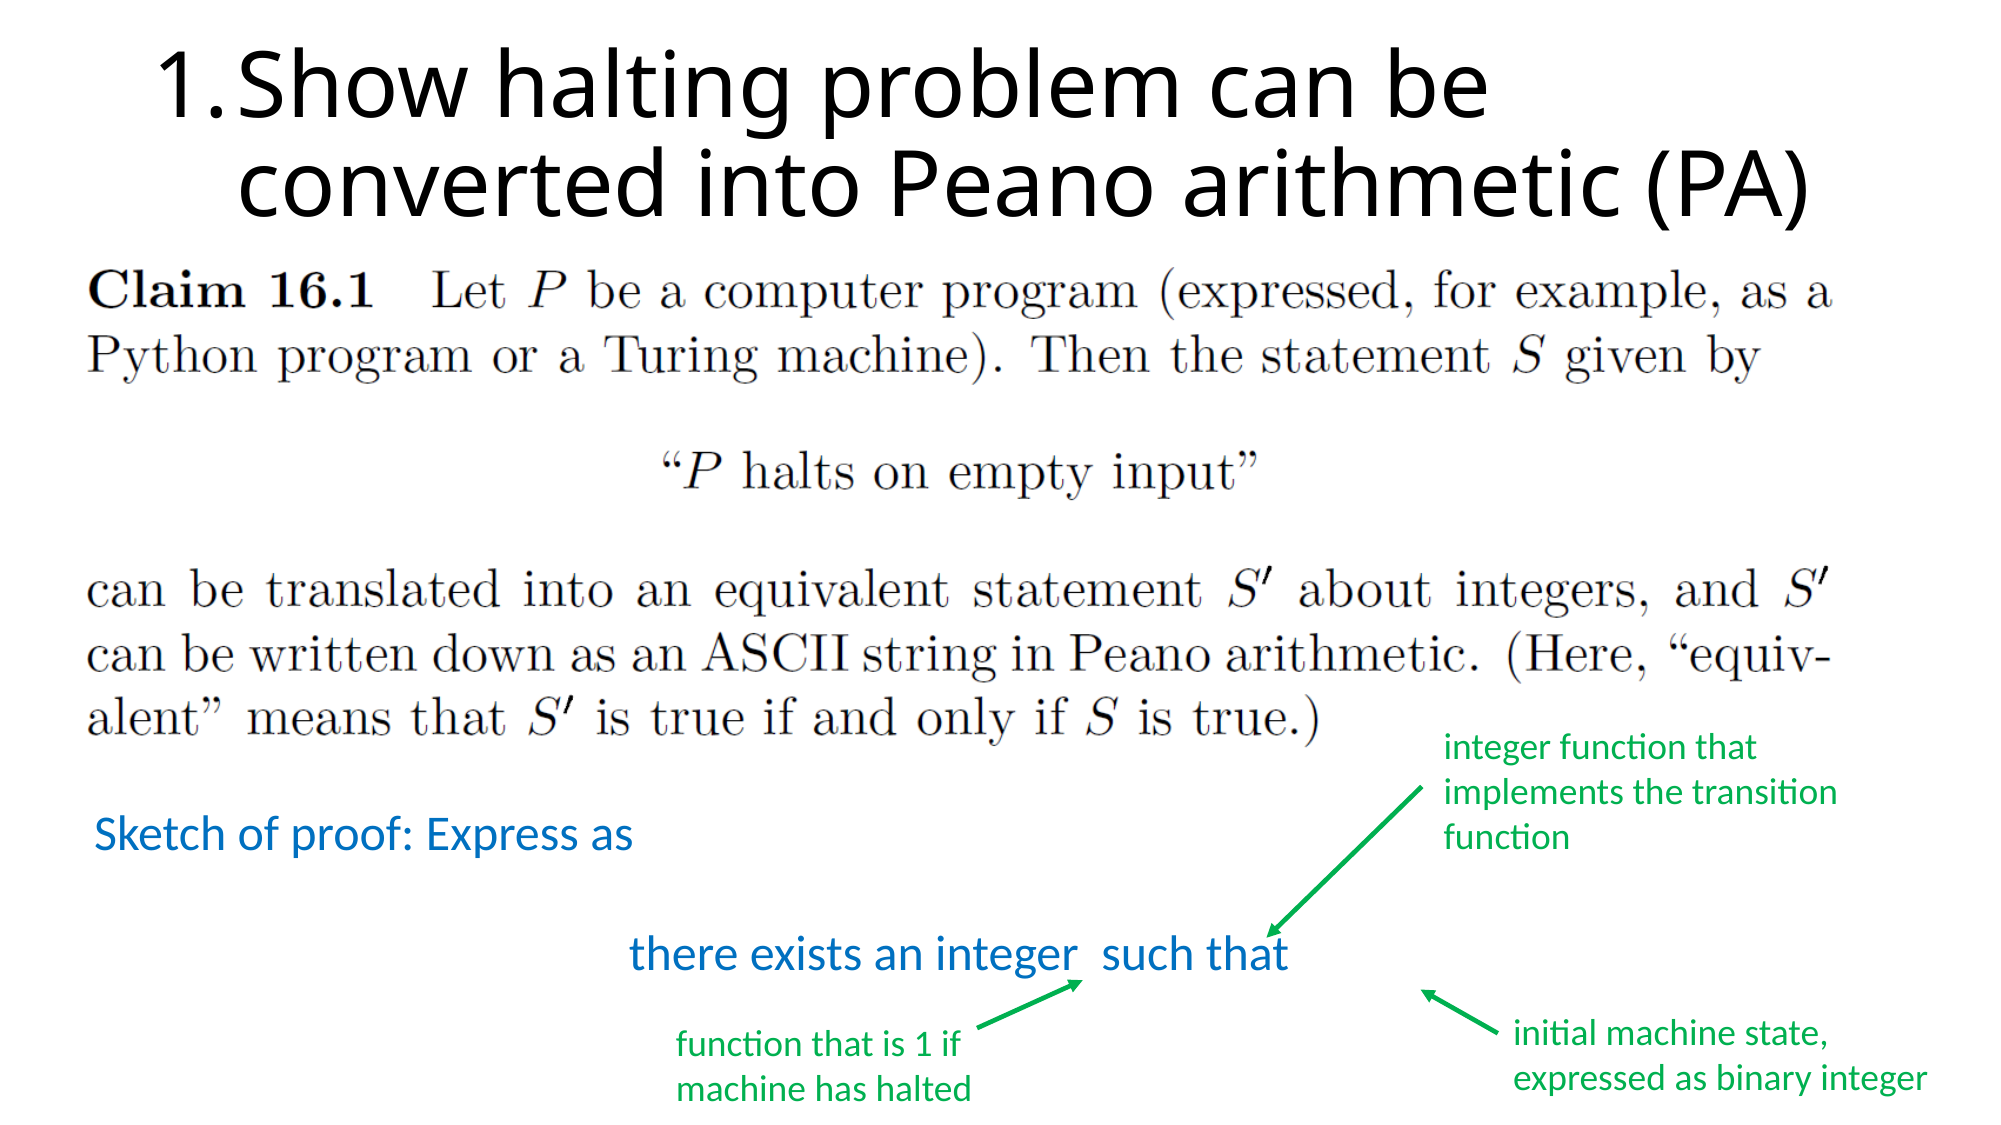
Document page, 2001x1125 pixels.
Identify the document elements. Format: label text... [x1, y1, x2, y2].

picture [79, 259, 1849, 759]
title Show halting problem can be converted into Peano arithmetic (PA) [137, 28, 1863, 247]
text_box integer function that implements the transition function [1428, 714, 1878, 865]
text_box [1266, 786, 1422, 938]
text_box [977, 980, 1083, 1029]
text_box function that is 1 if machine has halted [661, 1011, 1110, 1117]
text_box initial machine state, expressed as binary integer [1498, 1000, 1947, 1106]
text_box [1420, 989, 1498, 1034]
